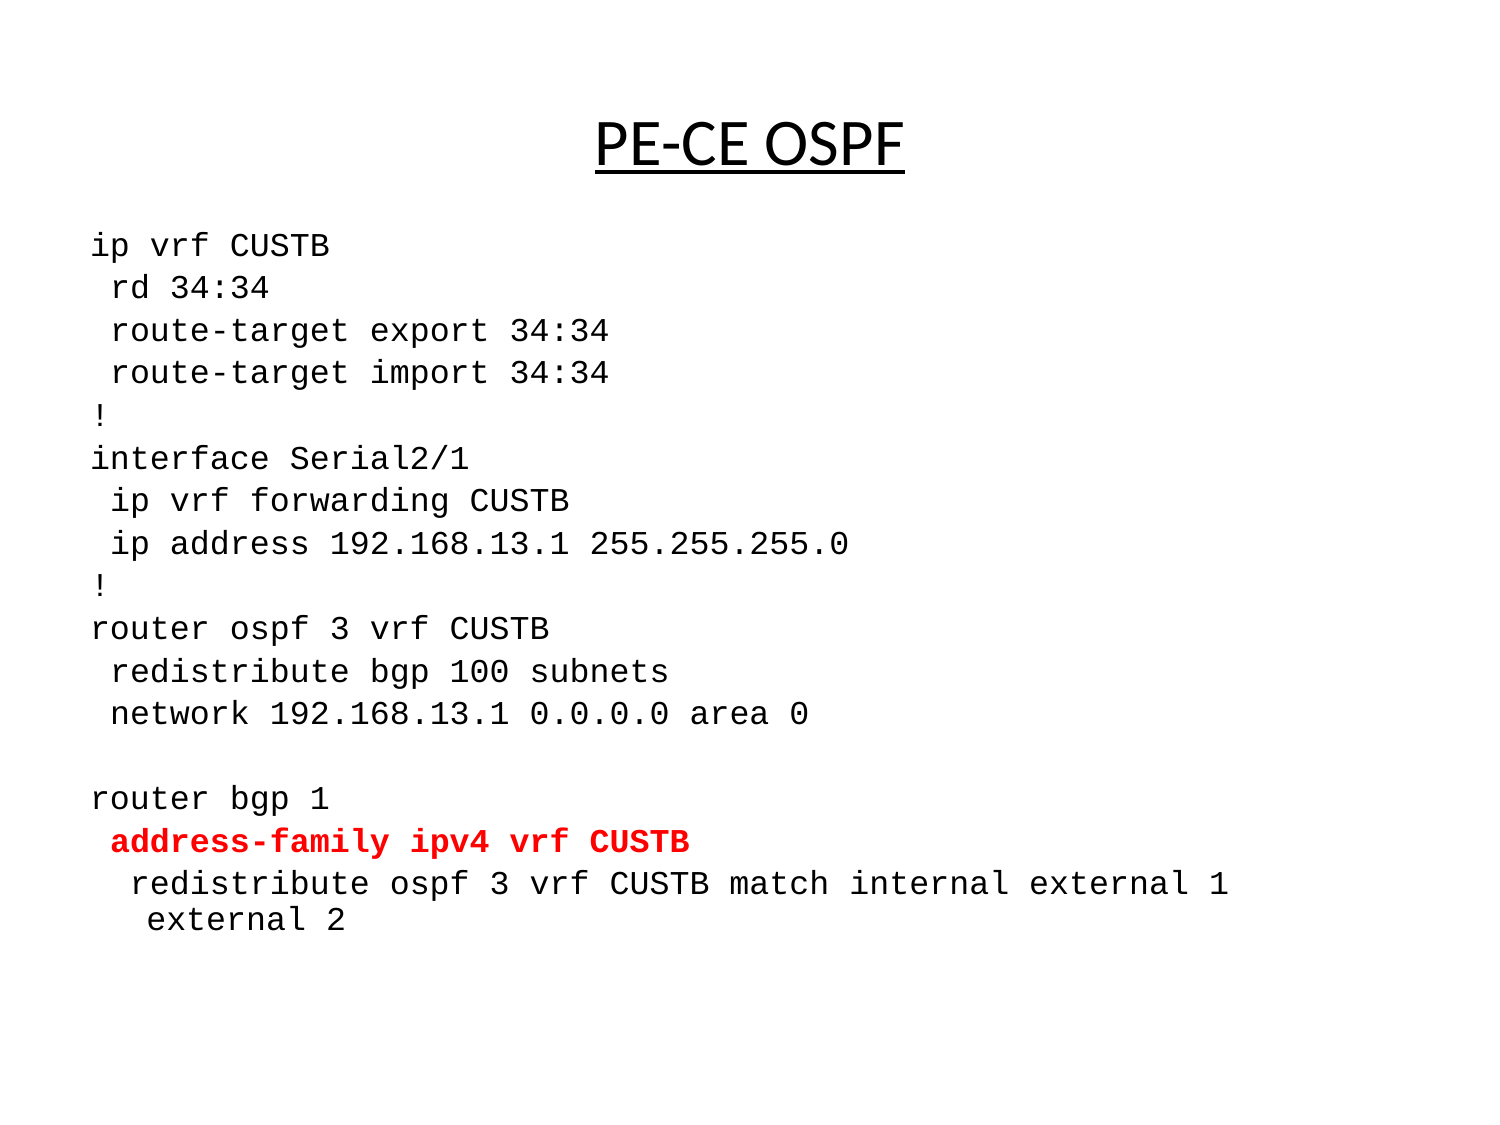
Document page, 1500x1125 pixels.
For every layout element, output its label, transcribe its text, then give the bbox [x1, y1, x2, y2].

list ip vrf CUSTB rd 34:34 route-target export 34:34 route-target import 34:34 ! interface Serial2/1 ip vrf forwarding CUSTB ip address 192.168.13.1 255.255.255.0 ! router ospf 3 vrf CUSTB redistribute bgp 100 subnets network 192.168.13.1 0.0.0.0 area 0 router bgp 1 address-family ipv4 vrf CUSTB redistribute ospf 3 vrf CUSTB match internal external 1 external 2 [75, 220, 1425, 1071]
title PE-CE OSPF [75, 45, 1425, 220]
